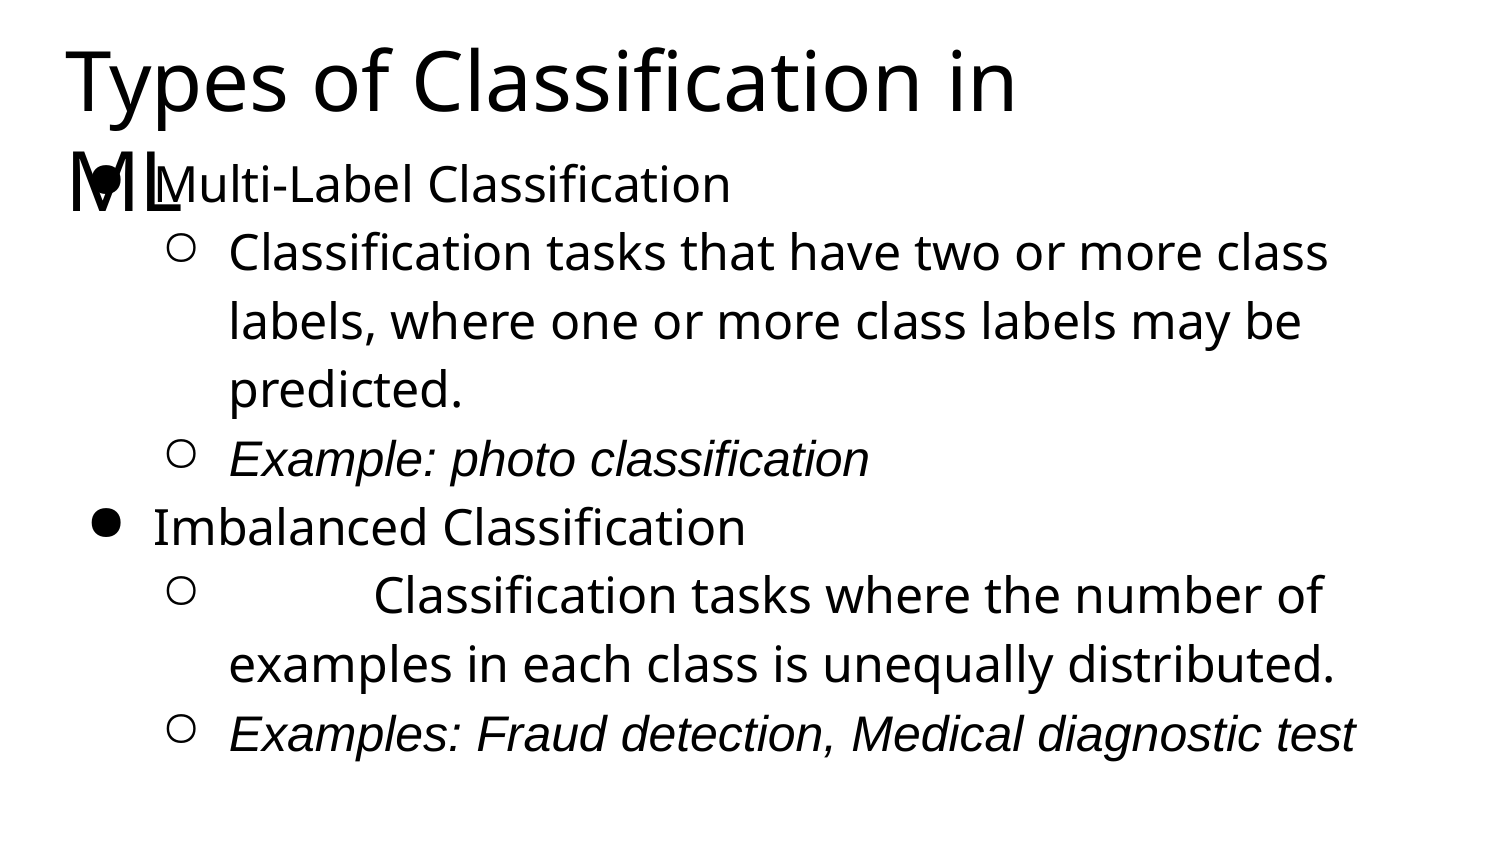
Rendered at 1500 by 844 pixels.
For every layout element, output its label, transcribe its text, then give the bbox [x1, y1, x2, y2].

title Types of Classification in ML [63, 25, 1123, 229]
text_box Multi-Label Classification Classification tasks that have two or more class labels, where one or more class labels may be predicted. Example: photo classification Imbalanced Classification Classification tasks where the number of examples in each class is unequally distributed. Examples: Fraud detection, Medical diagnostic test [84, 141, 1440, 762]
